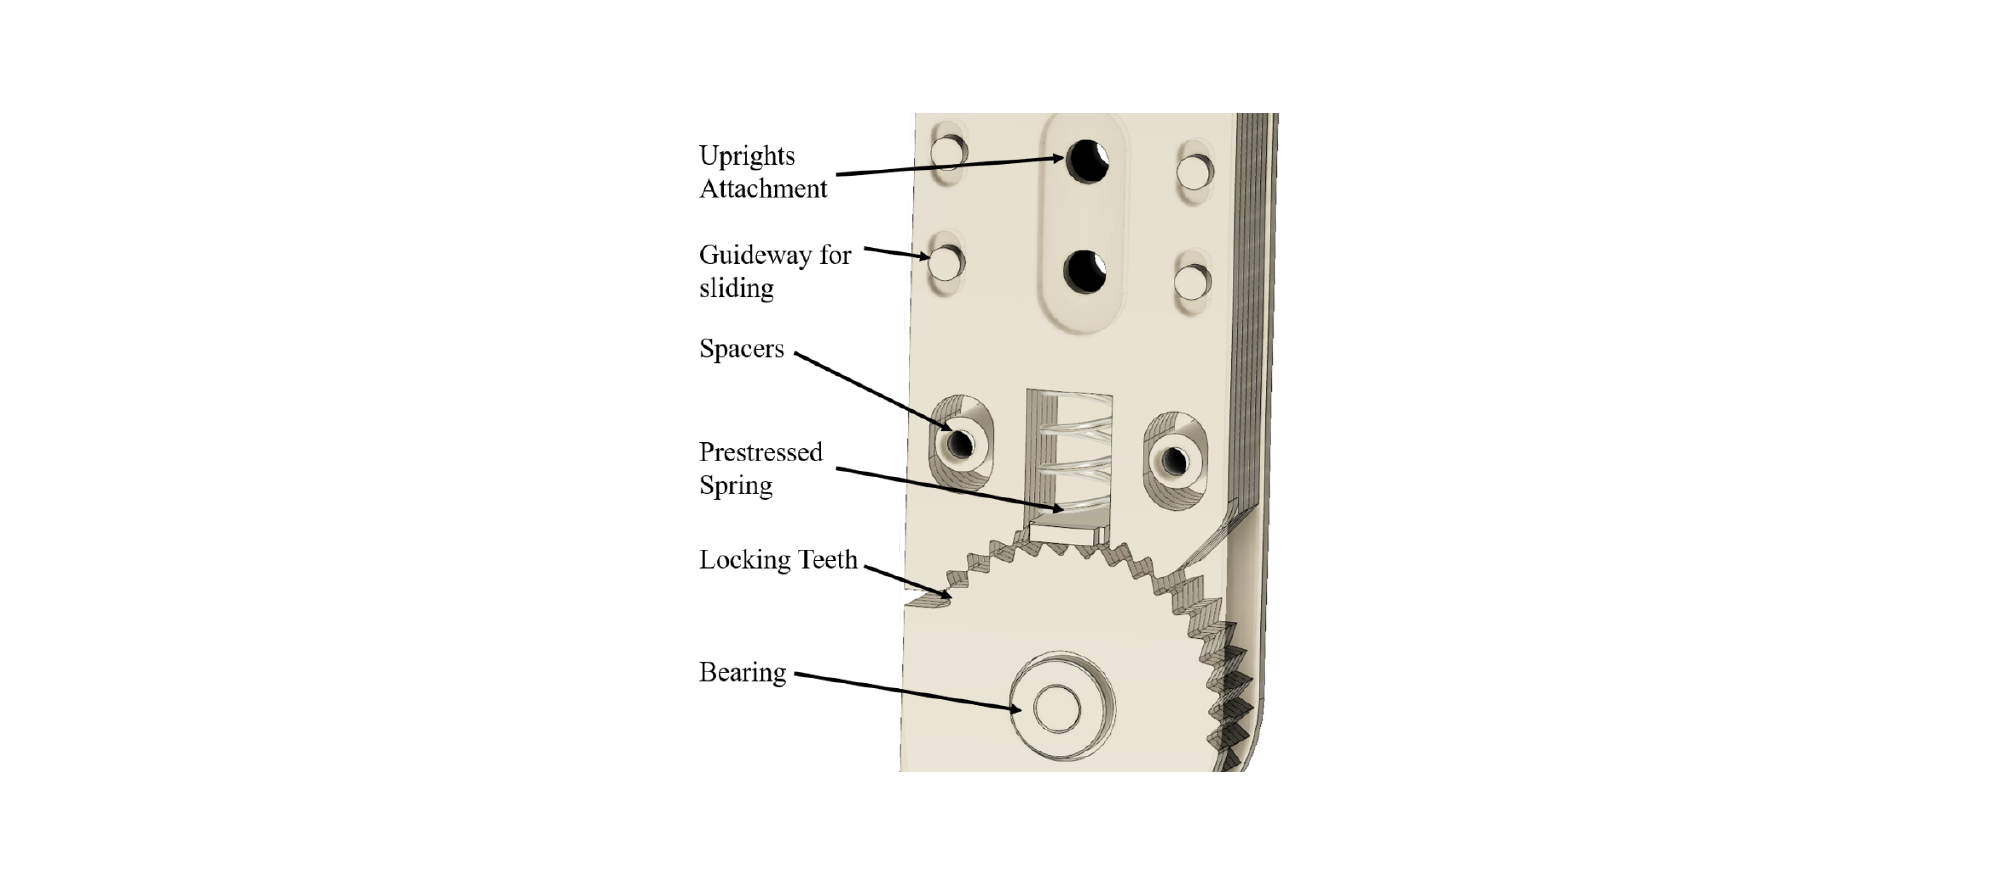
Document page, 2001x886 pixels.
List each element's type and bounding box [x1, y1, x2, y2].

picture [682, 113, 1318, 773]
